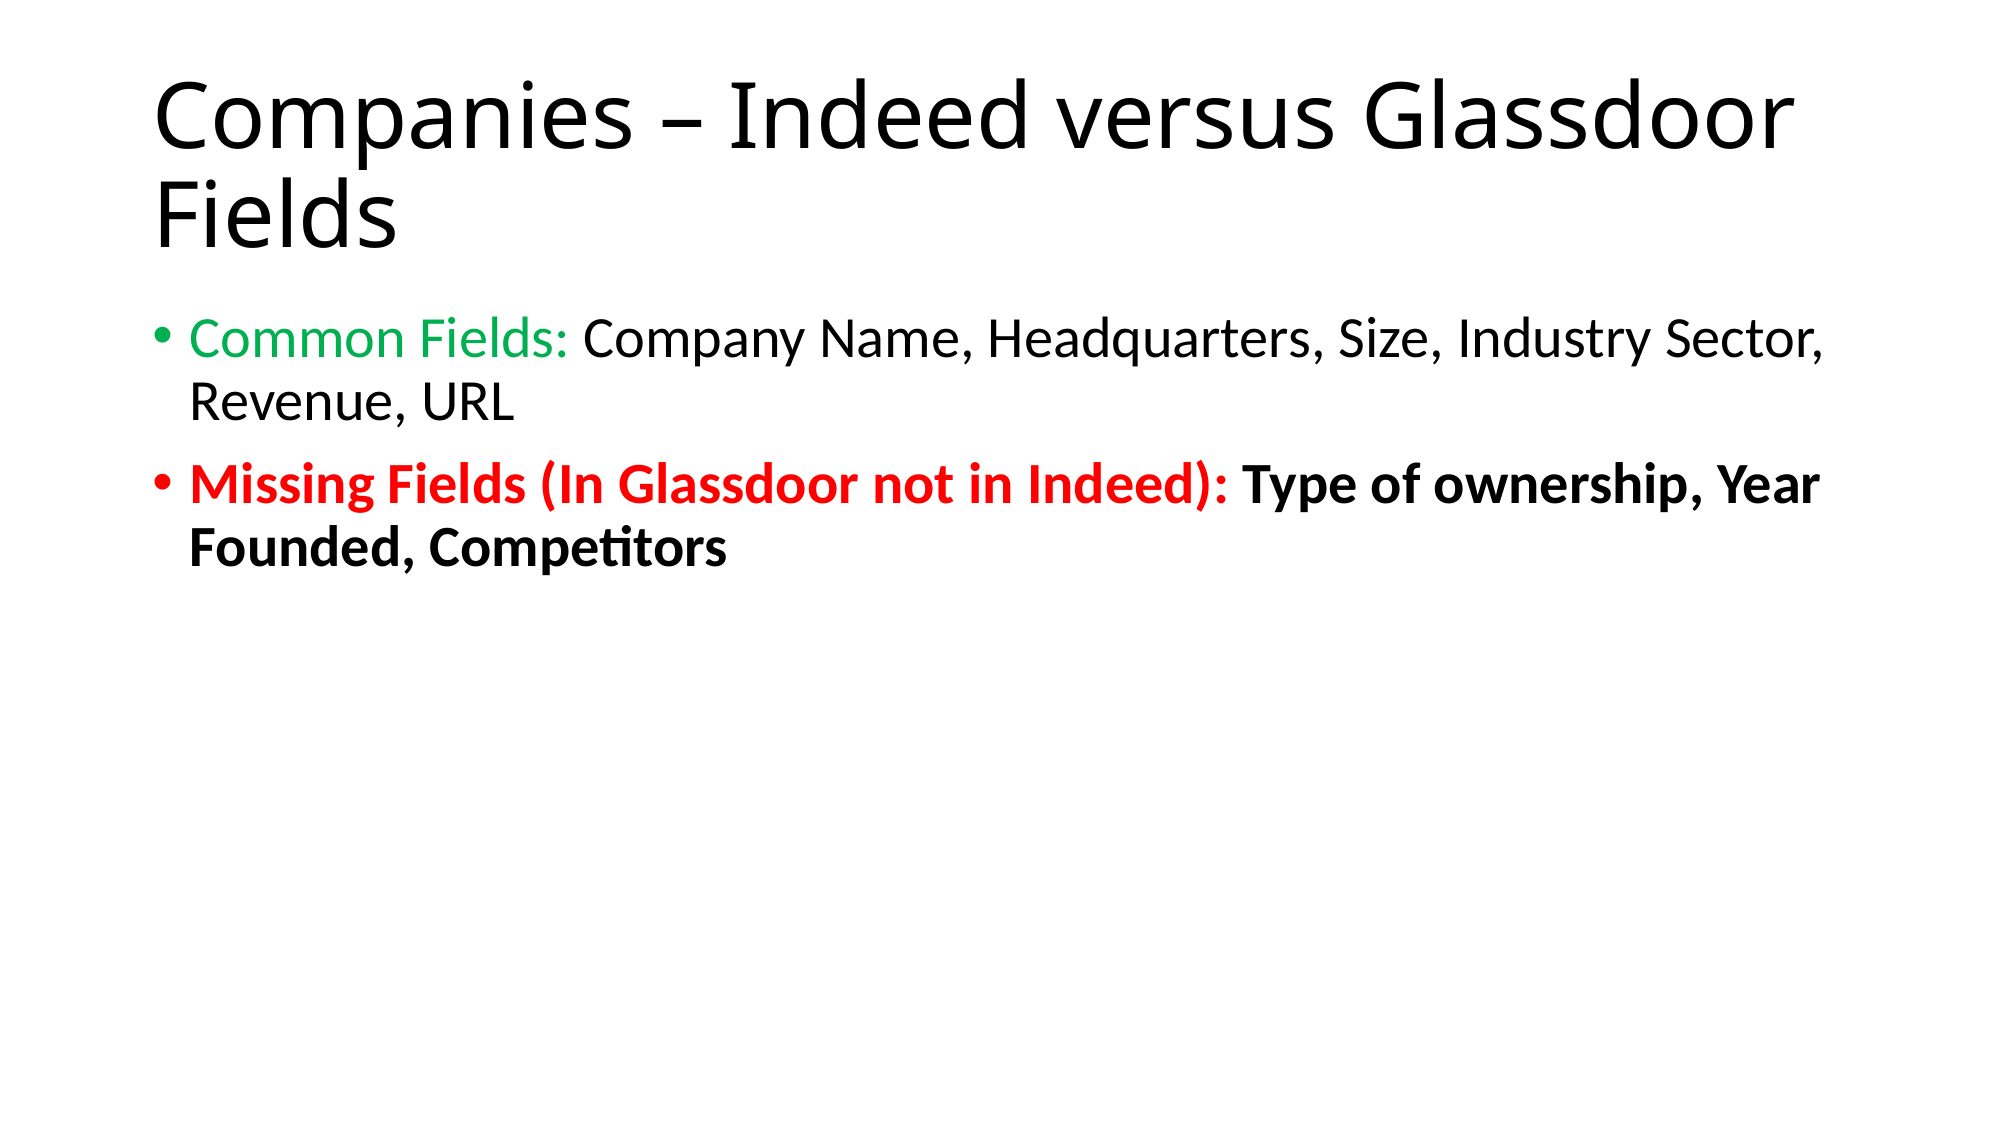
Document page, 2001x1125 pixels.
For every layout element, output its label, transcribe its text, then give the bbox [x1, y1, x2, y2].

list Common Fields: Company Name, Headquarters, Size, Industry Sector, Revenue, URL Missing Fields (In Glassdoor not in Indeed): Type of ownership, Year Founded, Competitors [137, 299, 1863, 1014]
title Companies – Indeed versus Glassdoor Fields [137, 59, 1863, 278]
